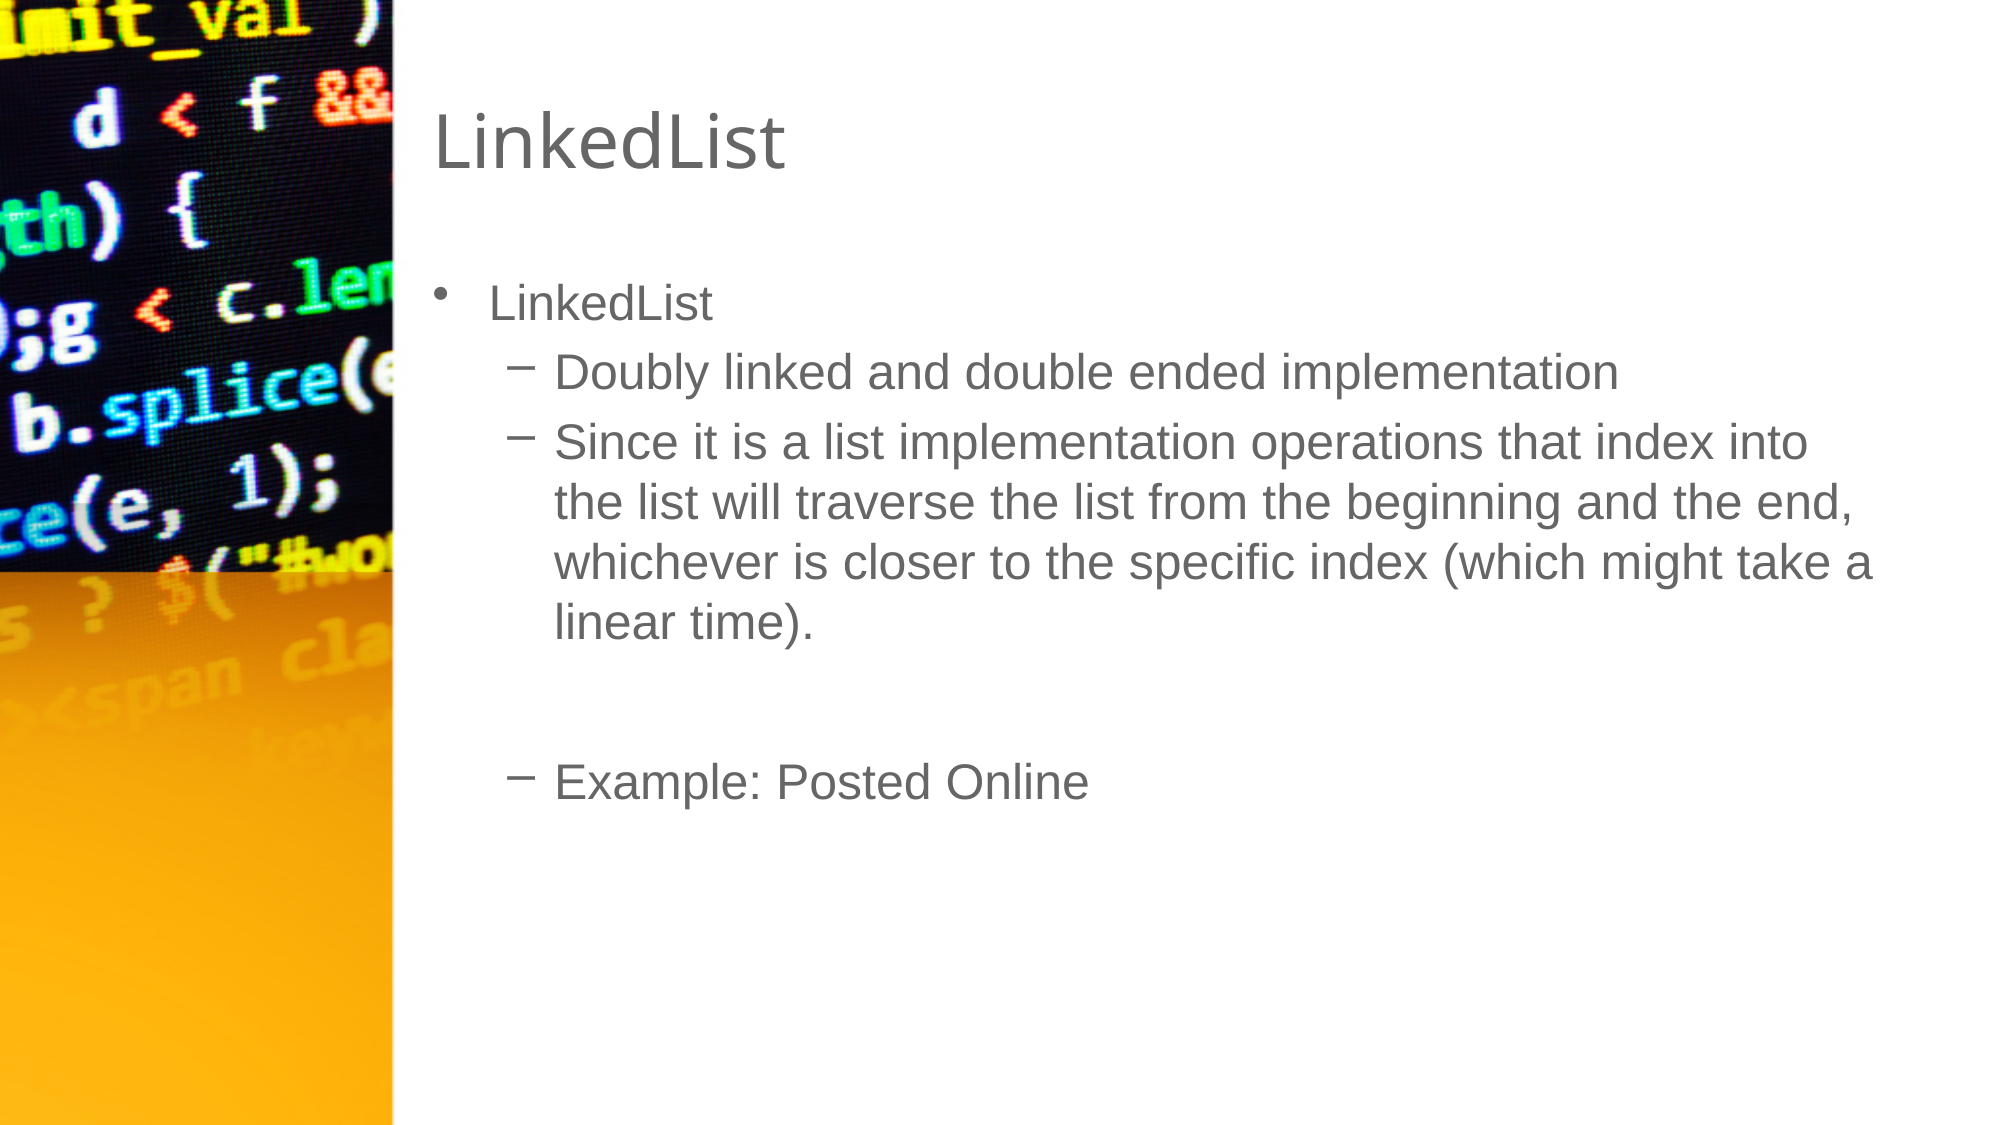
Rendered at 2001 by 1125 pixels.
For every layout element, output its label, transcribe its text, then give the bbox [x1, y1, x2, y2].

title LinkedList [417, 45, 1898, 233]
list LinkedList Doubly linked and double ended implementation Since it is a list implementation operations that index into the list will traverse the list from the beginning and the end, whichever is closer to the specific index (which might take a linear time). Example: Posted Online [417, 262, 1900, 1005]
picture [0, 0, 2001, 1125]
picture [0, 512, 14, 520]
